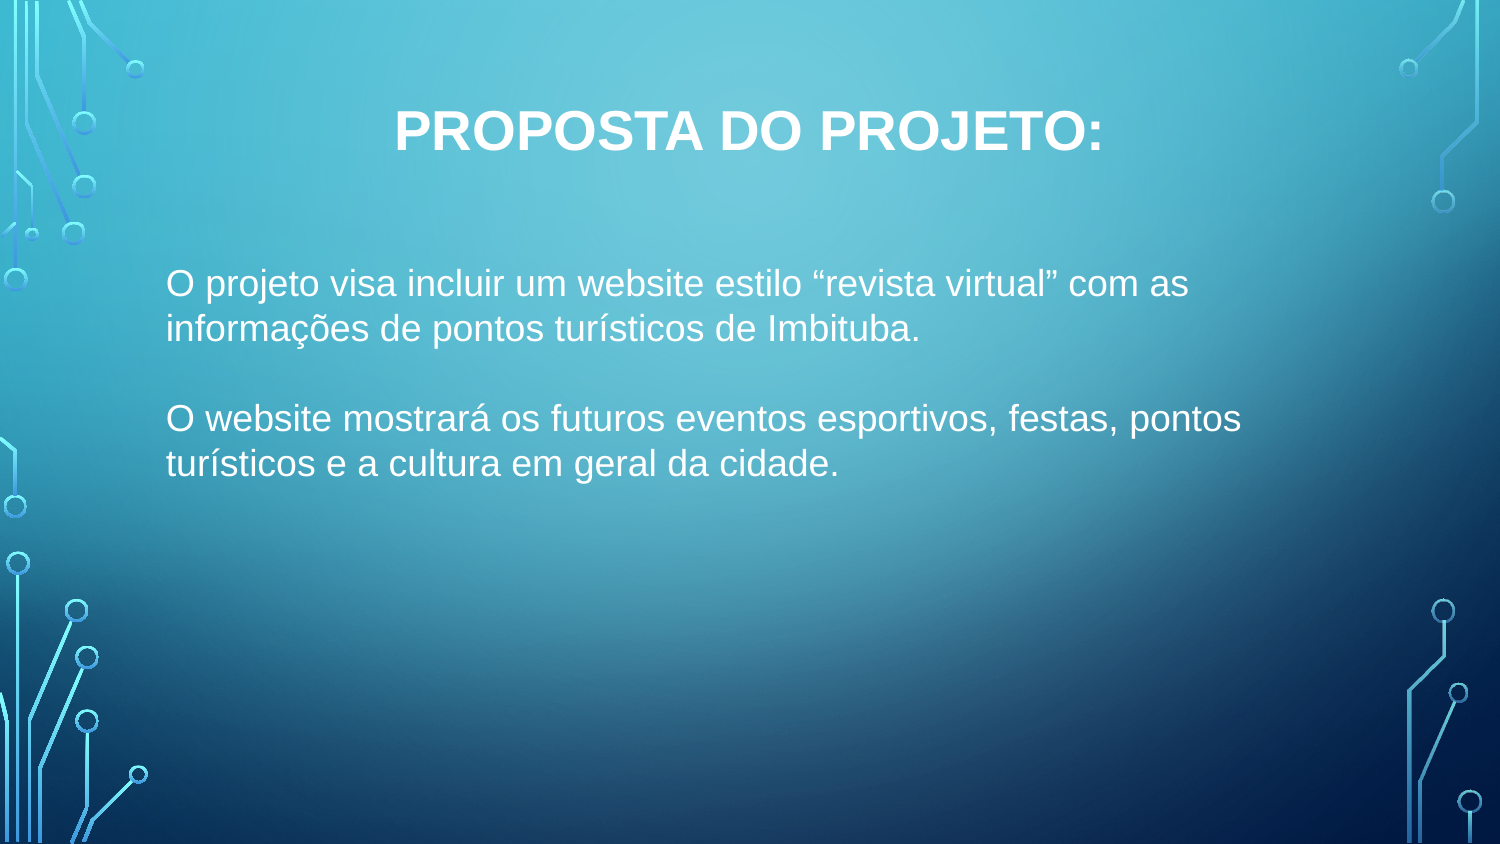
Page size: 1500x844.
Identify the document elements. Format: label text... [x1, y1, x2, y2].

text_box O projeto visa incluir um website estilo “revista virtual” com as informações de pontos turísticos de Imbituba. O website mostrará os futuros eventos esportivos, festas, pontos turísticos e a cultura em geral da cidade. [151, 206, 1349, 537]
title PROPOSTA DO projeto: [51, 86, 1449, 181]
